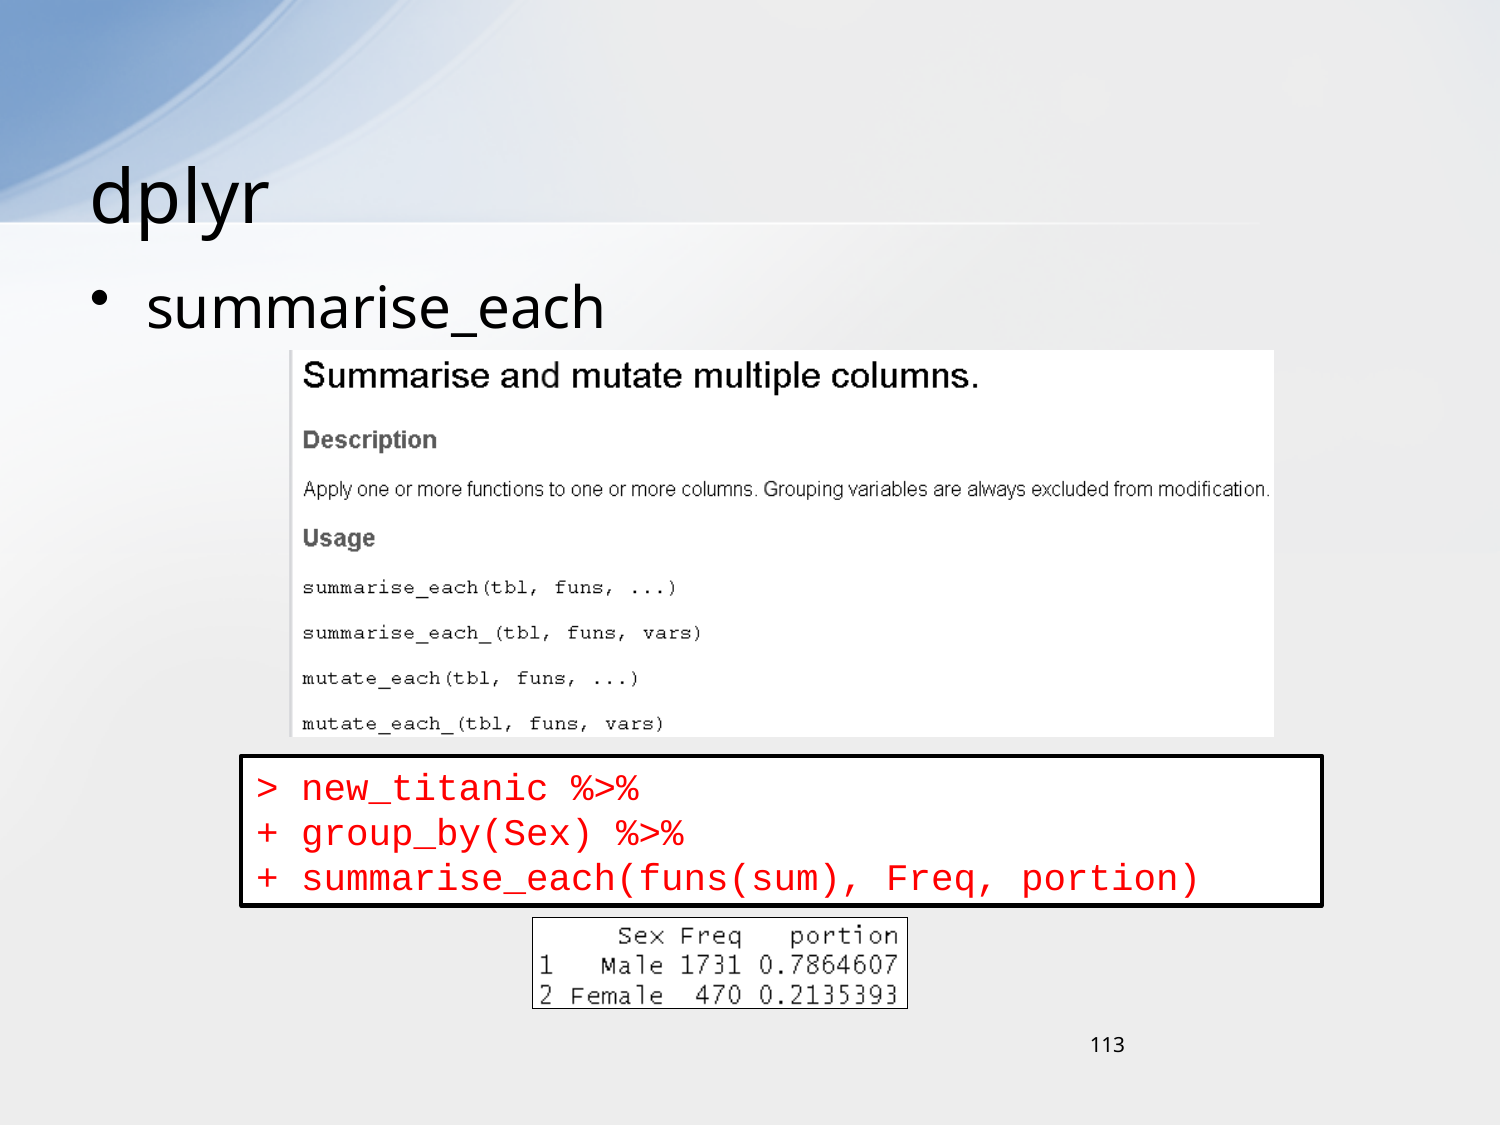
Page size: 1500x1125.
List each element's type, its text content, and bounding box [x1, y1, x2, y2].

slide_number 113 [1074, 1024, 1425, 1103]
text_box > new_titanic %>% + group_by(Sex) %>% + summarise_each(funs(sum), Freq, portion) [239, 754, 1324, 908]
title dplyr [75, 58, 1425, 247]
list summarise_each [75, 262, 1425, 1005]
picture [0, 0, 1500, 1125]
